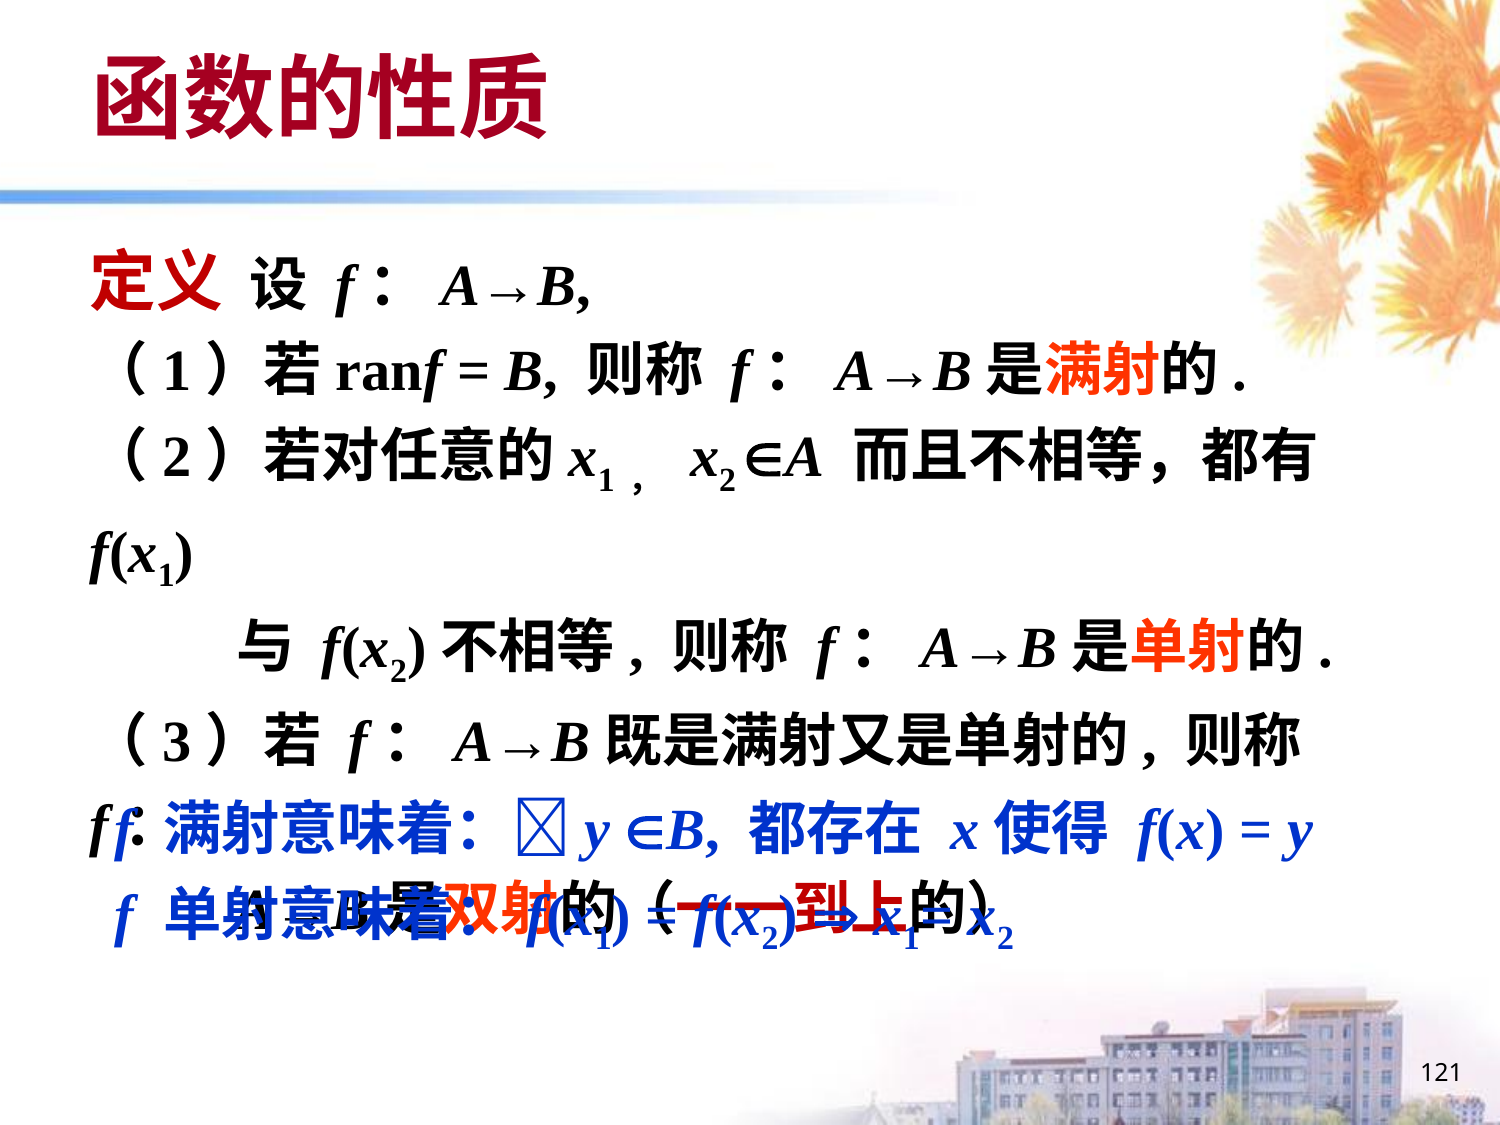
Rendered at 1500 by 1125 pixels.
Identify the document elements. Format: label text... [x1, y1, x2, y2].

title 函数的性质 [76, 0, 1424, 189]
text_box f 满射意味着：y B, 都存在 x使得 f(x) = y f 单射意味着：f(x1) = f(x2)  x1= x2 [100, 769, 1449, 964]
slide_number 121 [1127, 1022, 1479, 1099]
text_box 定义 设 f：A→B, （1）若ranf = B, 则称 f：A→B是满射的. （2）若对任意的x1， x2 A 而且不相等，都有f(x1) 与 f(x2)不相等, 则称 f：A→B是单射的. （3）若 f：A→B既是满射又是单射的, 则称 f： A→B是双射的（一一到上的） [75, 215, 1424, 949]
picture [0, 0, 1500, 1125]
